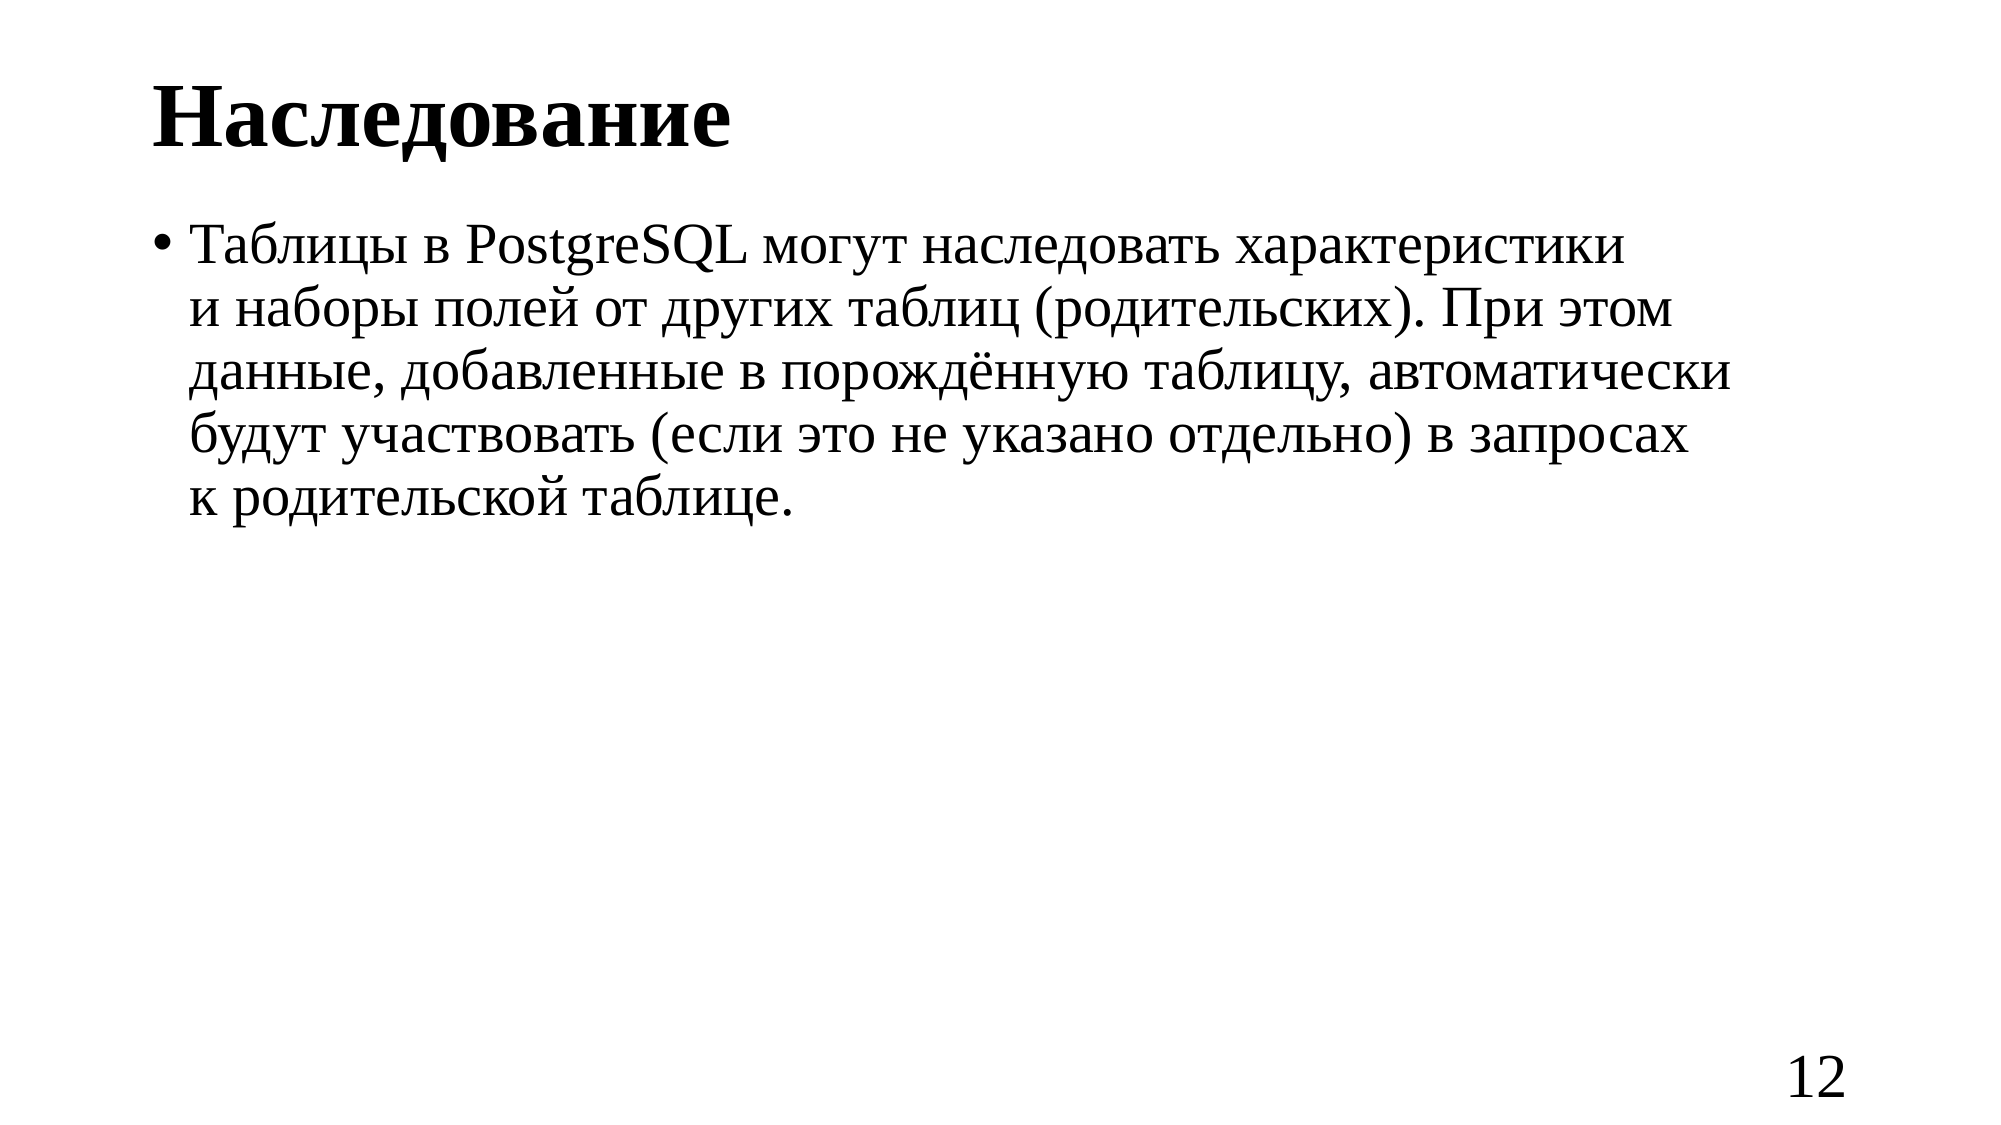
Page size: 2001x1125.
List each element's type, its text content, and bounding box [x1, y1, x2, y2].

slide_number 12 [1412, 1042, 1863, 1103]
title Наследование [137, 59, 1863, 205]
list Таблицы в PostgreSQL могут наследовать характеристики и наборы полей от других таблиц (родительских). При этом данные, добавленные в порождённую таблицу, автоматически будут участвовать (если это не указано отдельно) в запросах к родительской таблице. [137, 205, 1863, 920]
